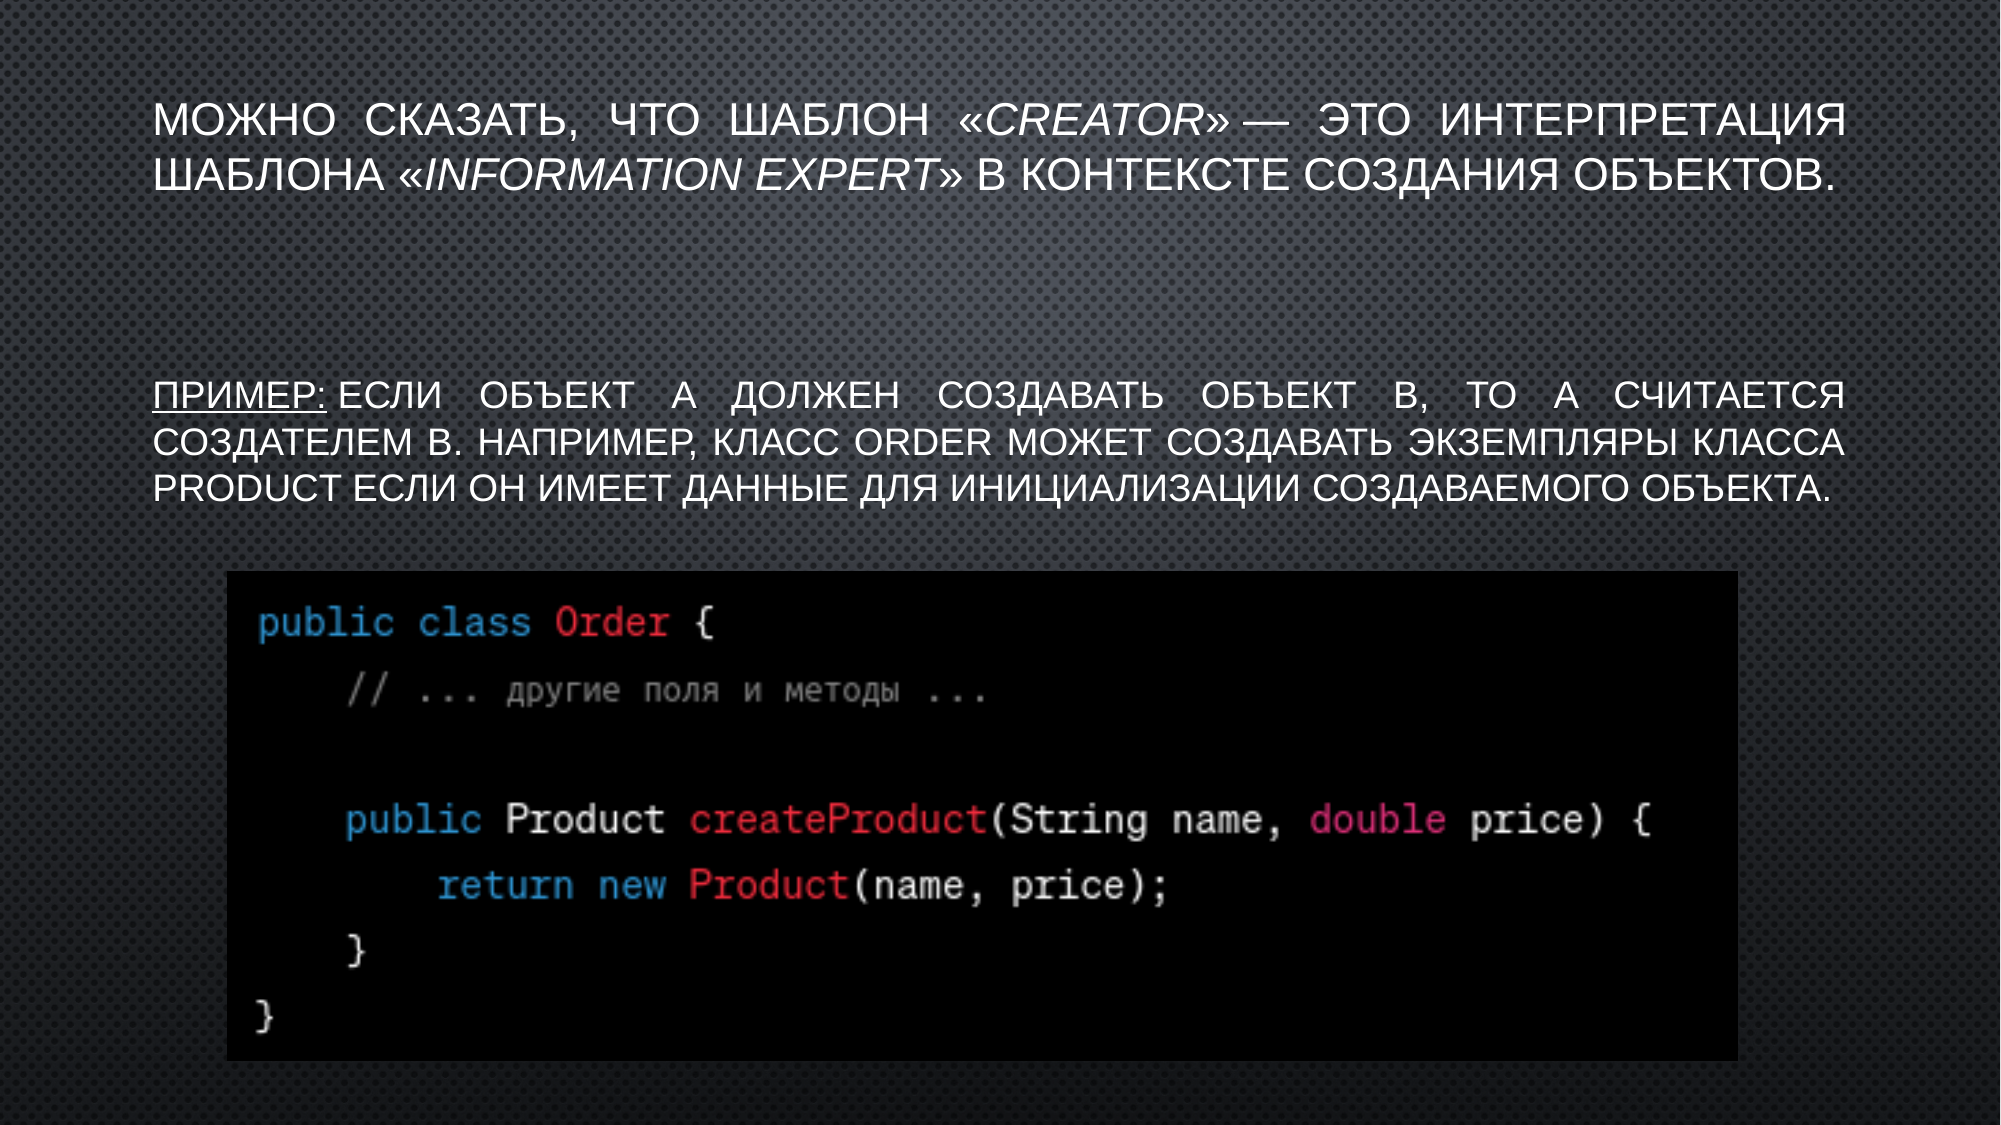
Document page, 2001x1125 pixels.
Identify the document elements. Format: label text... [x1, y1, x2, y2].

picture [227, 571, 1738, 1061]
list Можно сказать, что шаблон «Creator» — это интерпретация шаблона «Information Expert» в контексте создания объектов. Пример: Если объект A должен создавать объект B, то A считается создателем B. Например, класс Order может создавать экземпляры класса Product если он имеет данные для инициализации создаваемого объекта. [137, 64, 1863, 534]
